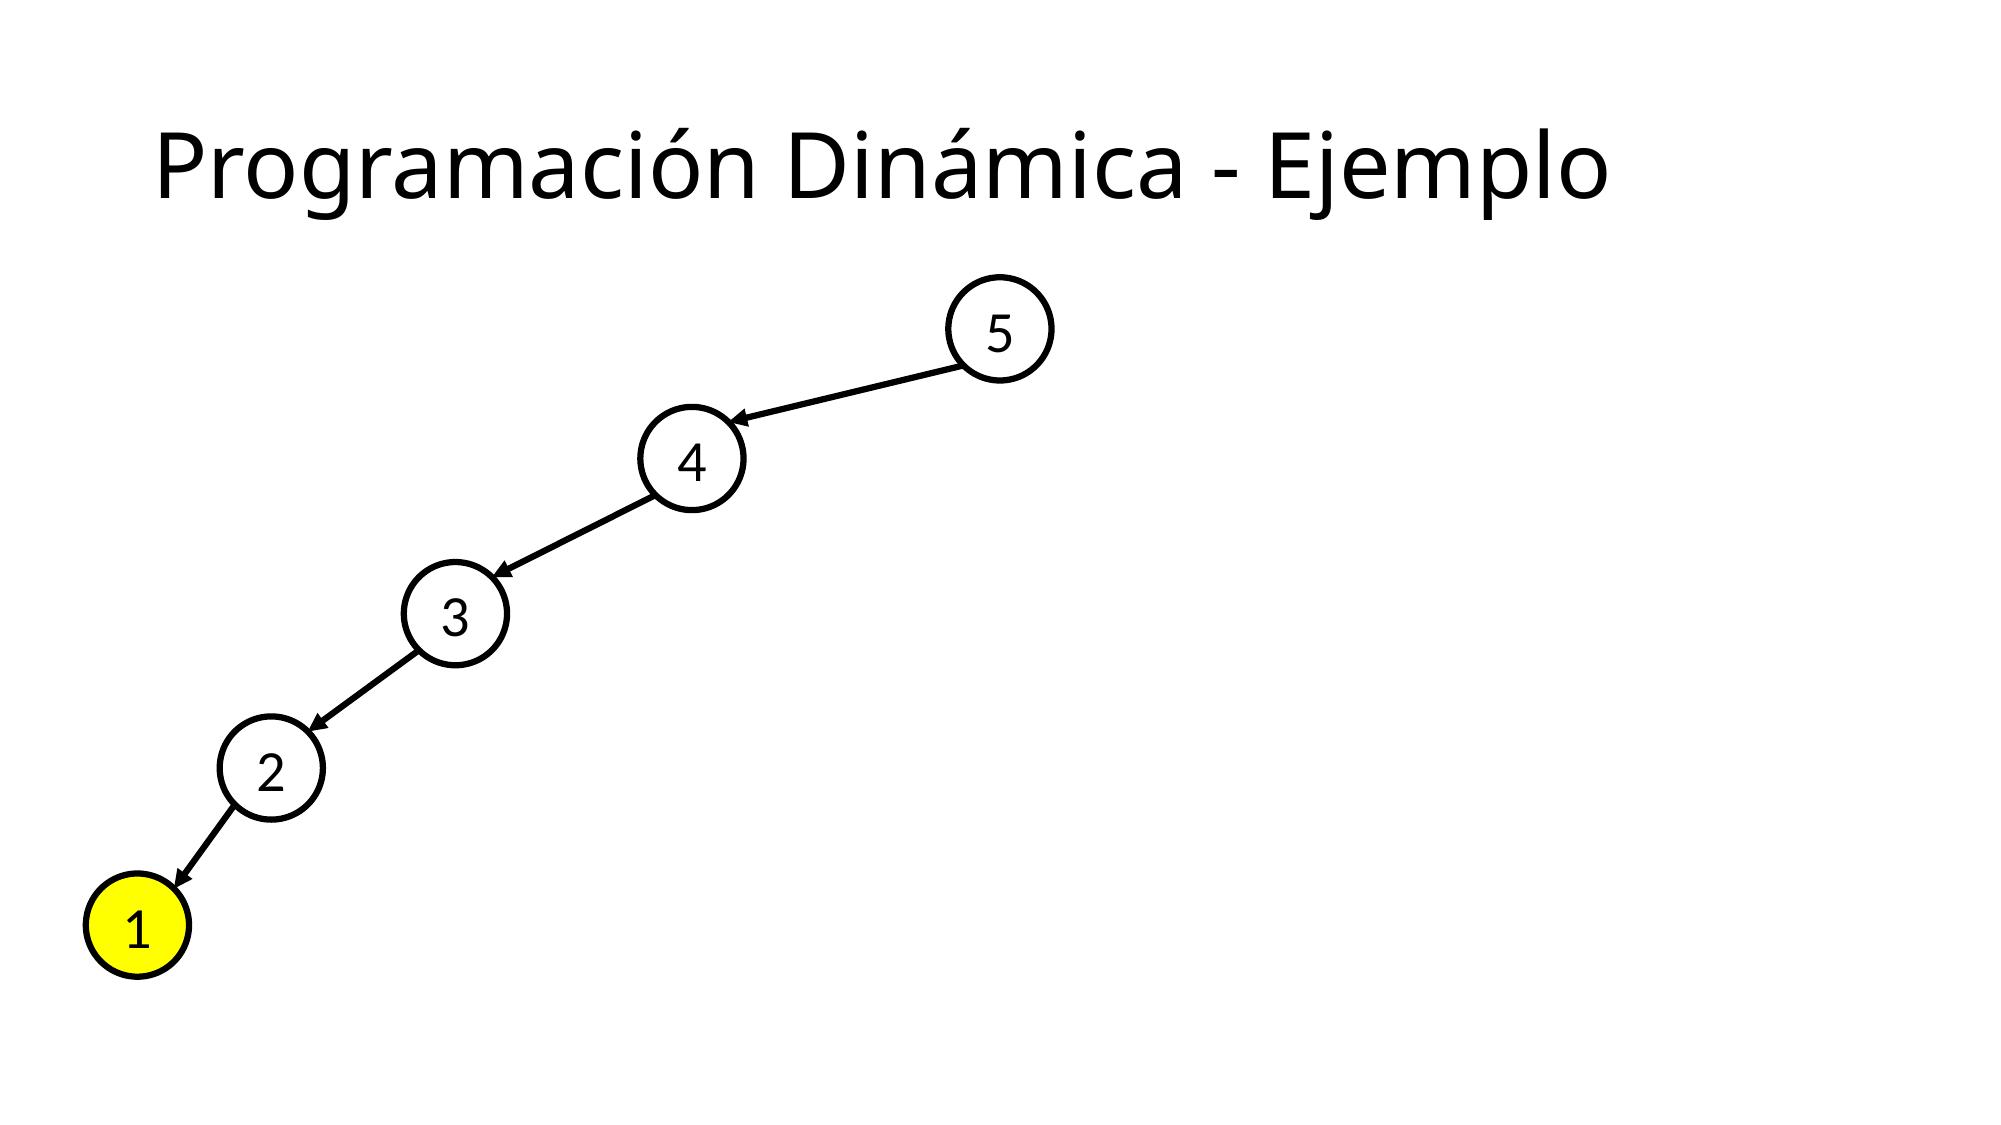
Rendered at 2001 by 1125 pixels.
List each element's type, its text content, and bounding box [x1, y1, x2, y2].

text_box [491, 494, 656, 578]
text_box 2 [218, 715, 324, 821]
text_box 4 [639, 405, 745, 512]
text_box 5 [947, 276, 1053, 382]
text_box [173, 804, 235, 889]
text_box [728, 365, 964, 423]
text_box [307, 650, 419, 732]
title Programación Dinámica - Ejemplo [137, 59, 1863, 278]
text_box 1 [84, 872, 191, 978]
text_box 3 [402, 560, 509, 667]
